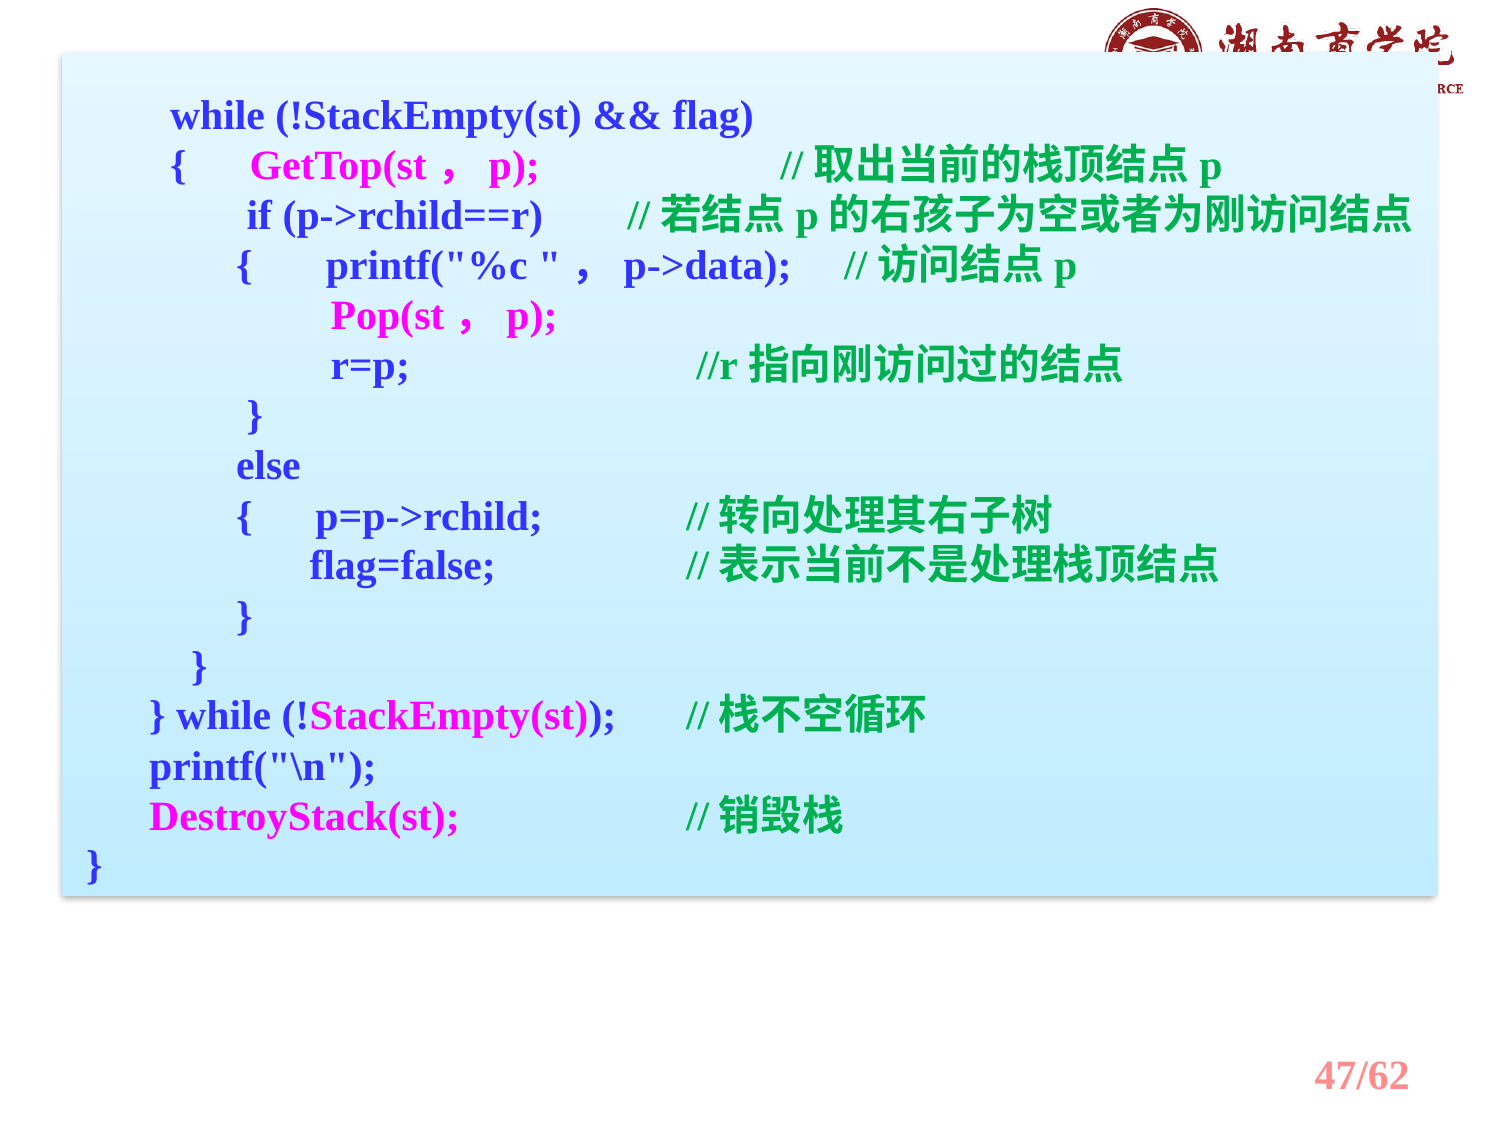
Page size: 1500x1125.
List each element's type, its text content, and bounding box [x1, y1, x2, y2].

picture [1074, 0, 1489, 113]
slide_number 47/62 [1074, 1042, 1425, 1103]
text_box while (!StackEmpty(st) && flag) { GetTop(st，p); //取出当前的栈顶结点p if (p->rchild==r) //若结点p的右孩子为空或者为刚访问结点 { printf("%c "，p->data); //访问结点p Pop(st，p); r=p; //r指向刚访问过的结点 } else { p=p->rchild; //转向处理其右子树 flag=false; //表示当前不是处理栈顶结点 } } } while (!StackEmpty(st)); //栈不空循环 printf("\n"); DestroyStack(st); //销毁栈 } [62, 52, 1438, 896]
